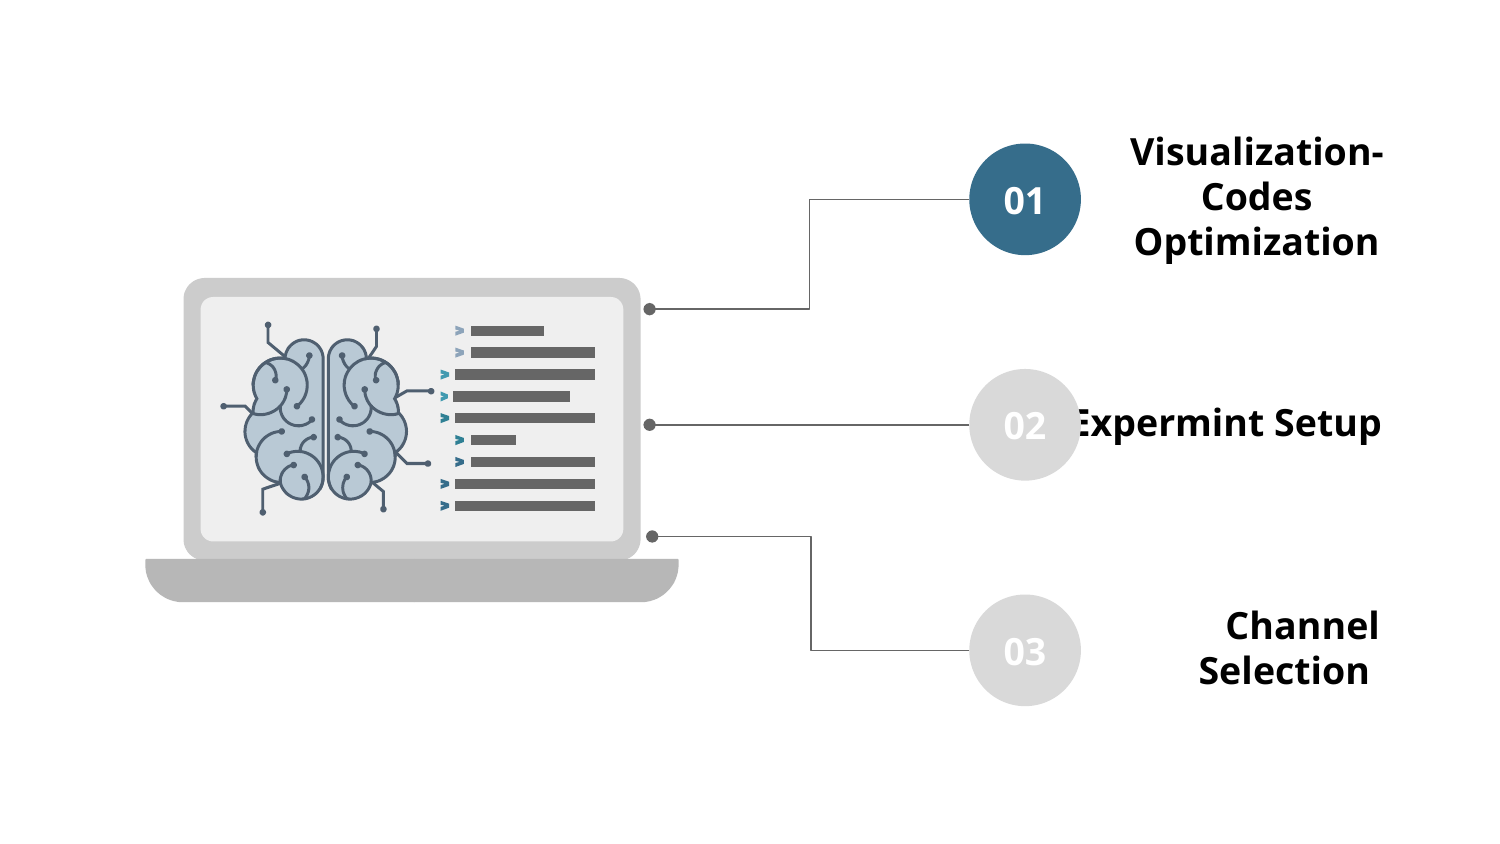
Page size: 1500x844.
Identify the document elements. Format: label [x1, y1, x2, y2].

text_box [969, 368, 1456, 481]
text_box [649, 198, 970, 310]
text_box [683, 424, 970, 428]
text_box [968, 143, 1440, 256]
text_box [651, 536, 970, 651]
text_box [145, 278, 679, 602]
text_box [968, 594, 1396, 707]
